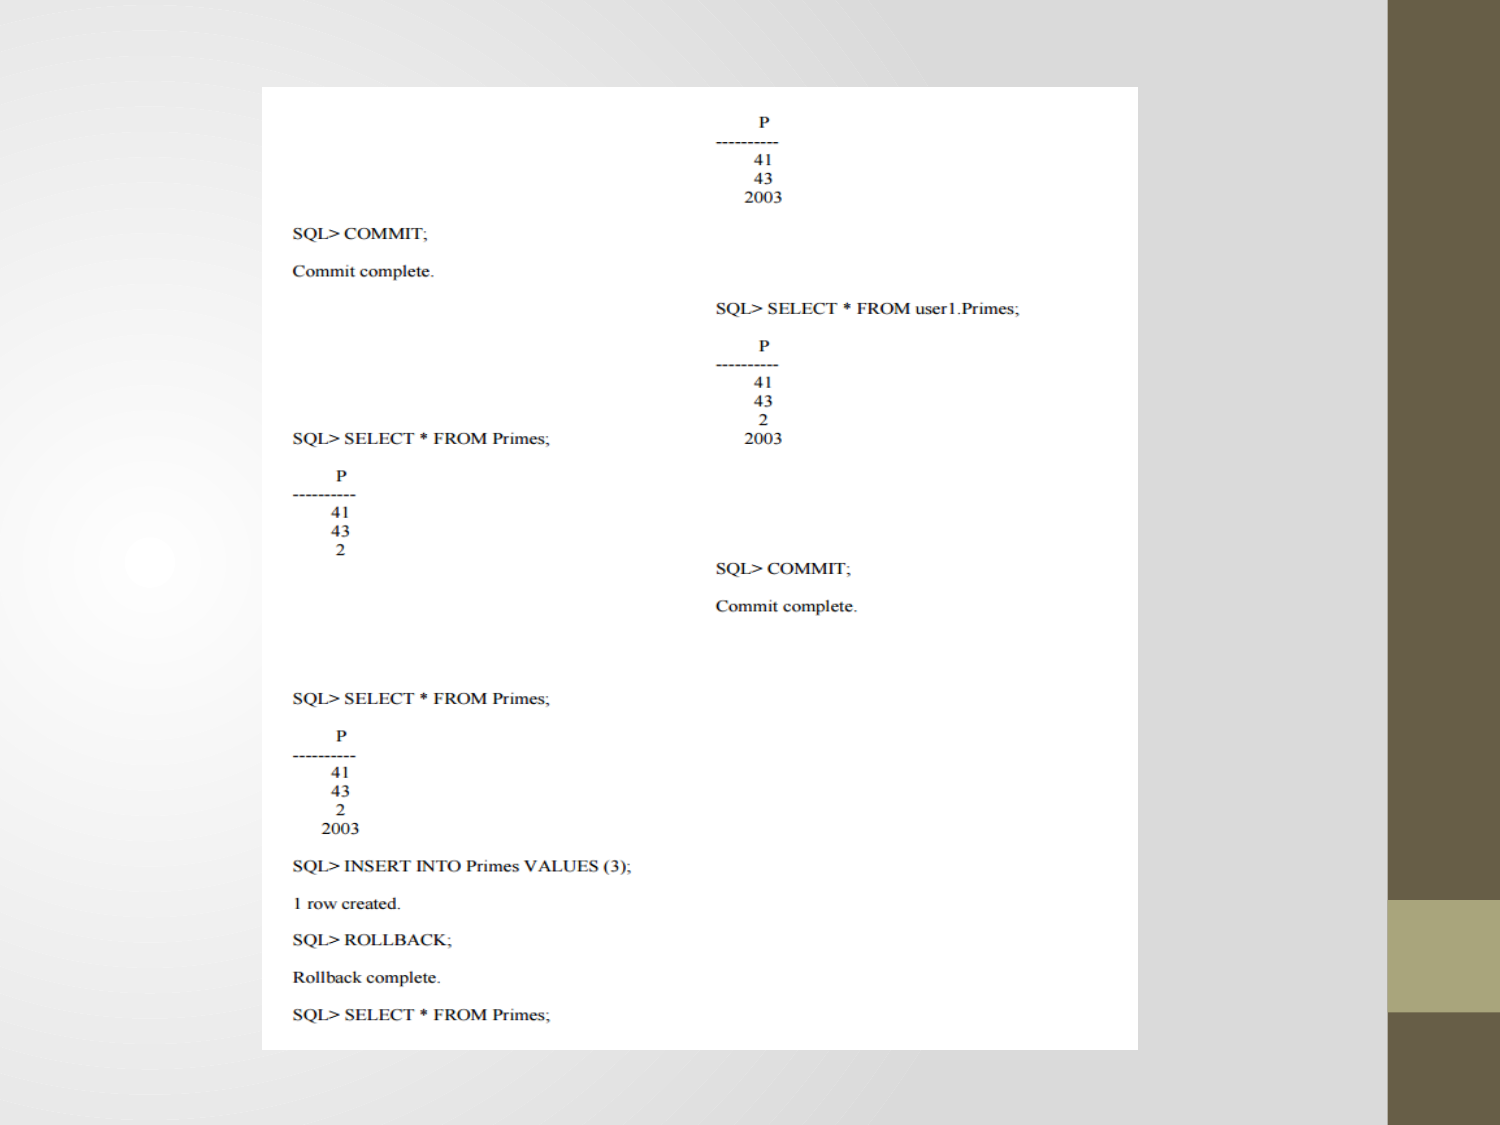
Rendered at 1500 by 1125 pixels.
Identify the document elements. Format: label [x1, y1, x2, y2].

list [261, 86, 1138, 1051]
